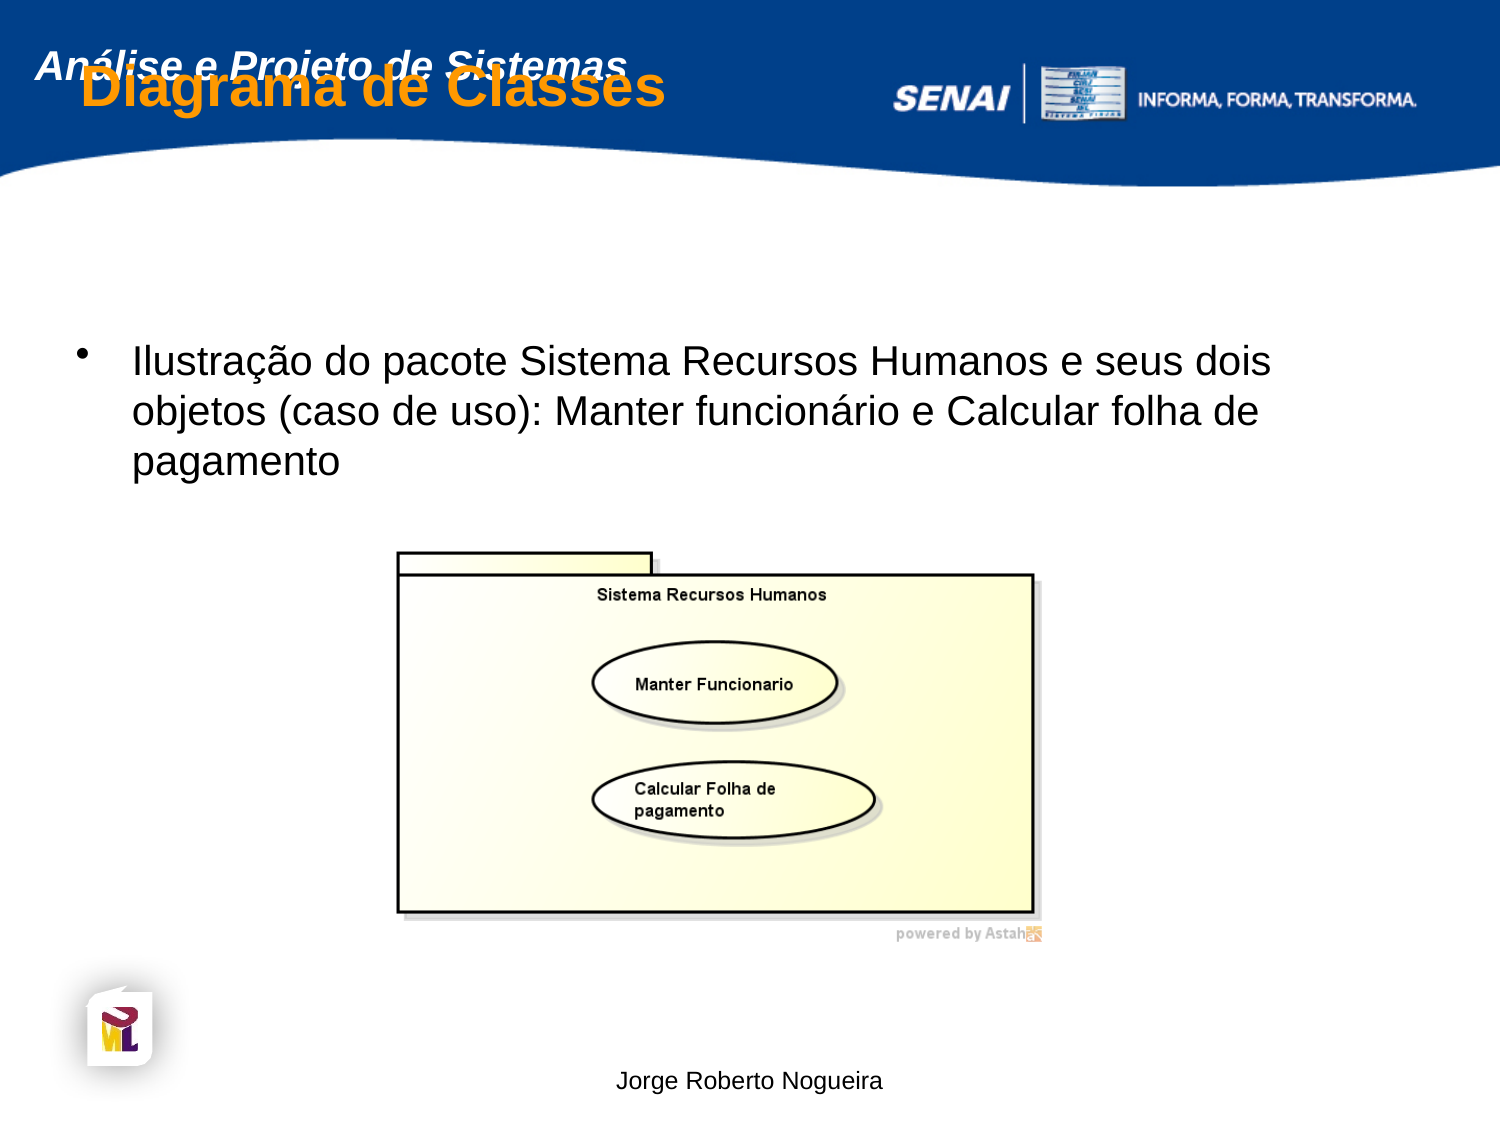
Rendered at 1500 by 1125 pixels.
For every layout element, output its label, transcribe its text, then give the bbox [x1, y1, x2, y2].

text_box Ilustração do pacote Sistema Recursos Humanos e seus dois objetos (caso de uso): Manter funcionário e Calcular folha de pagamento [60, 326, 1420, 516]
text_box Diagrama de Classes [65, 54, 683, 126]
picture [0, 0, 1500, 1125]
footer Jorge Roberto Nogueira [512, 1024, 988, 1103]
